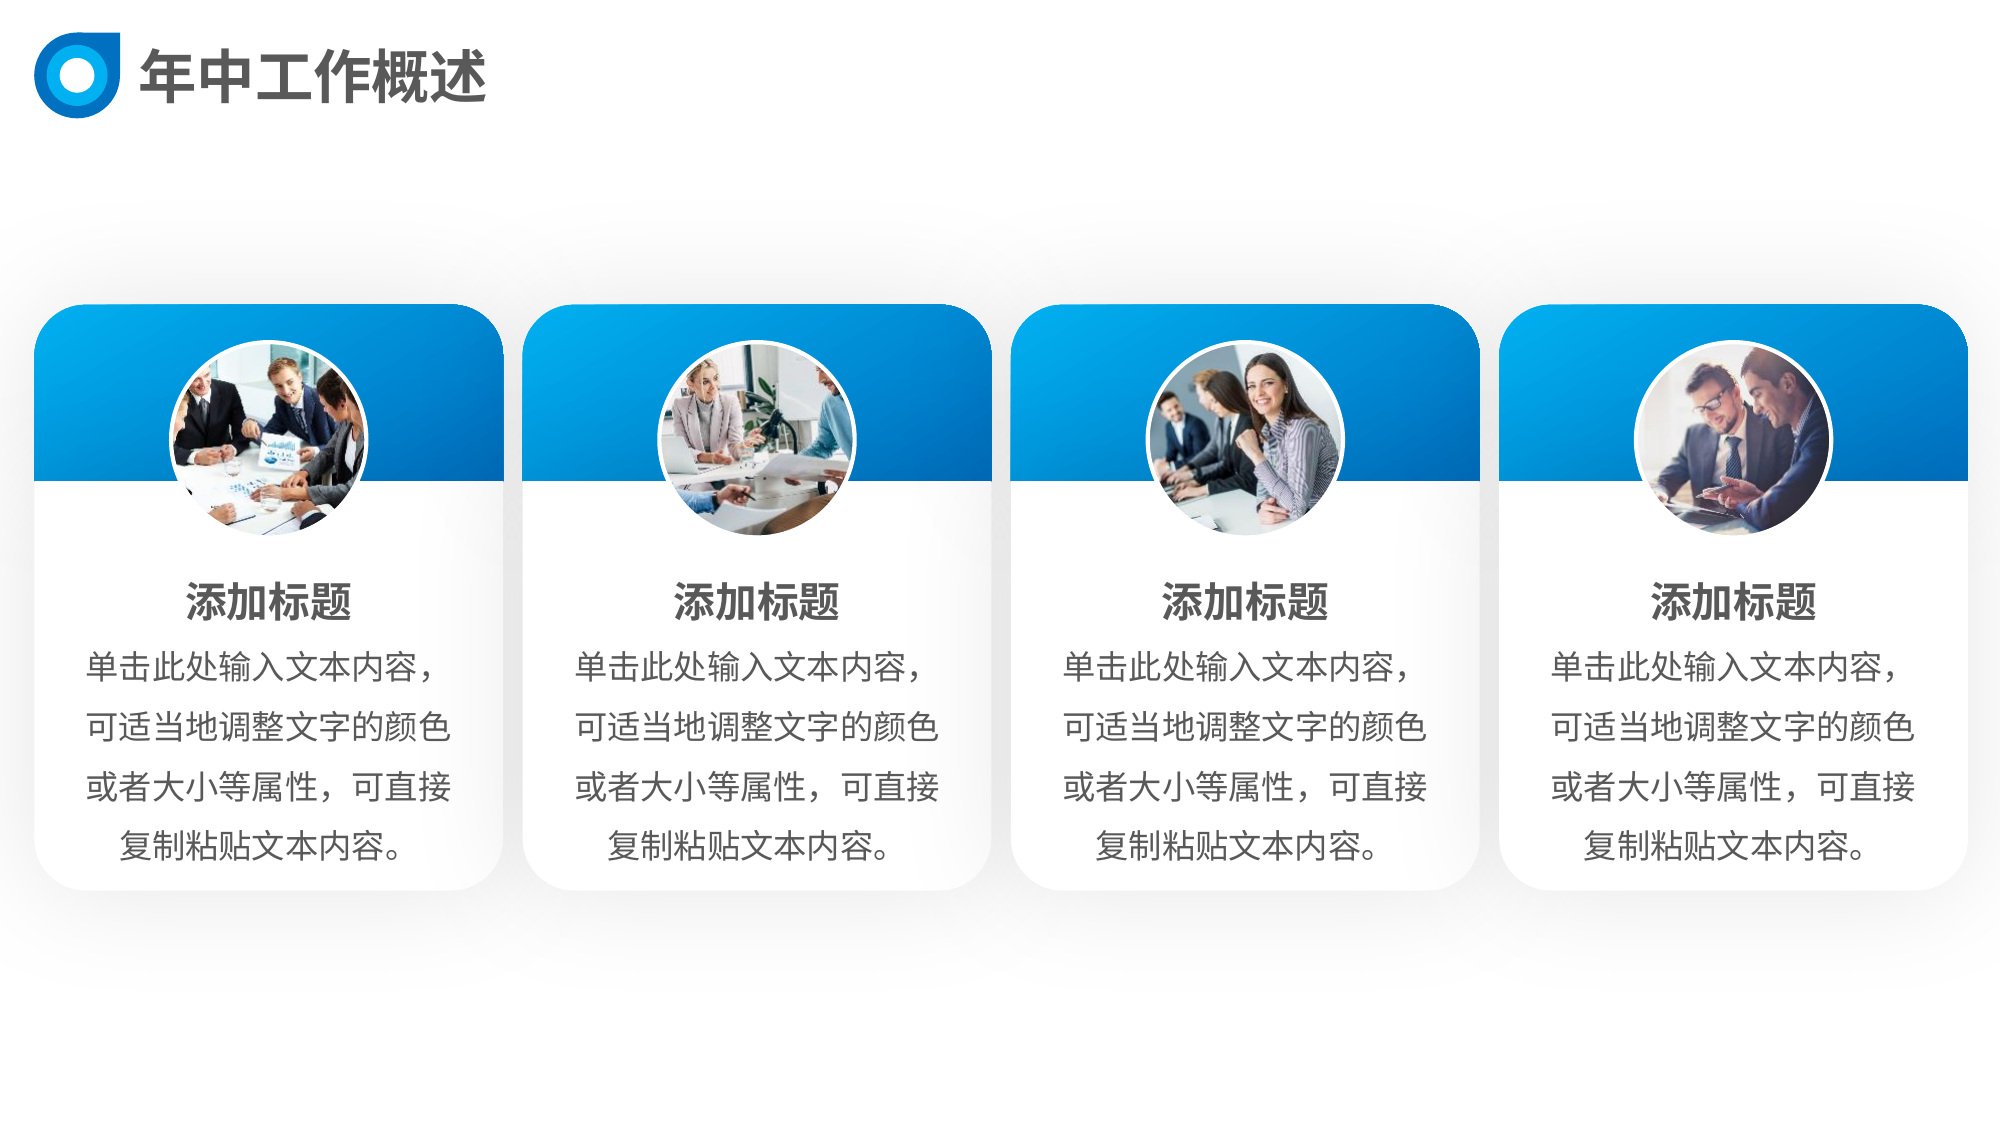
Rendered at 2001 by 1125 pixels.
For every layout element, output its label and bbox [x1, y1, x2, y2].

text_box [1499, 304, 1968, 891]
text_box [522, 304, 992, 891]
text_box [34, 32, 505, 119]
text_box [1010, 304, 1480, 891]
text_box [34, 304, 504, 891]
